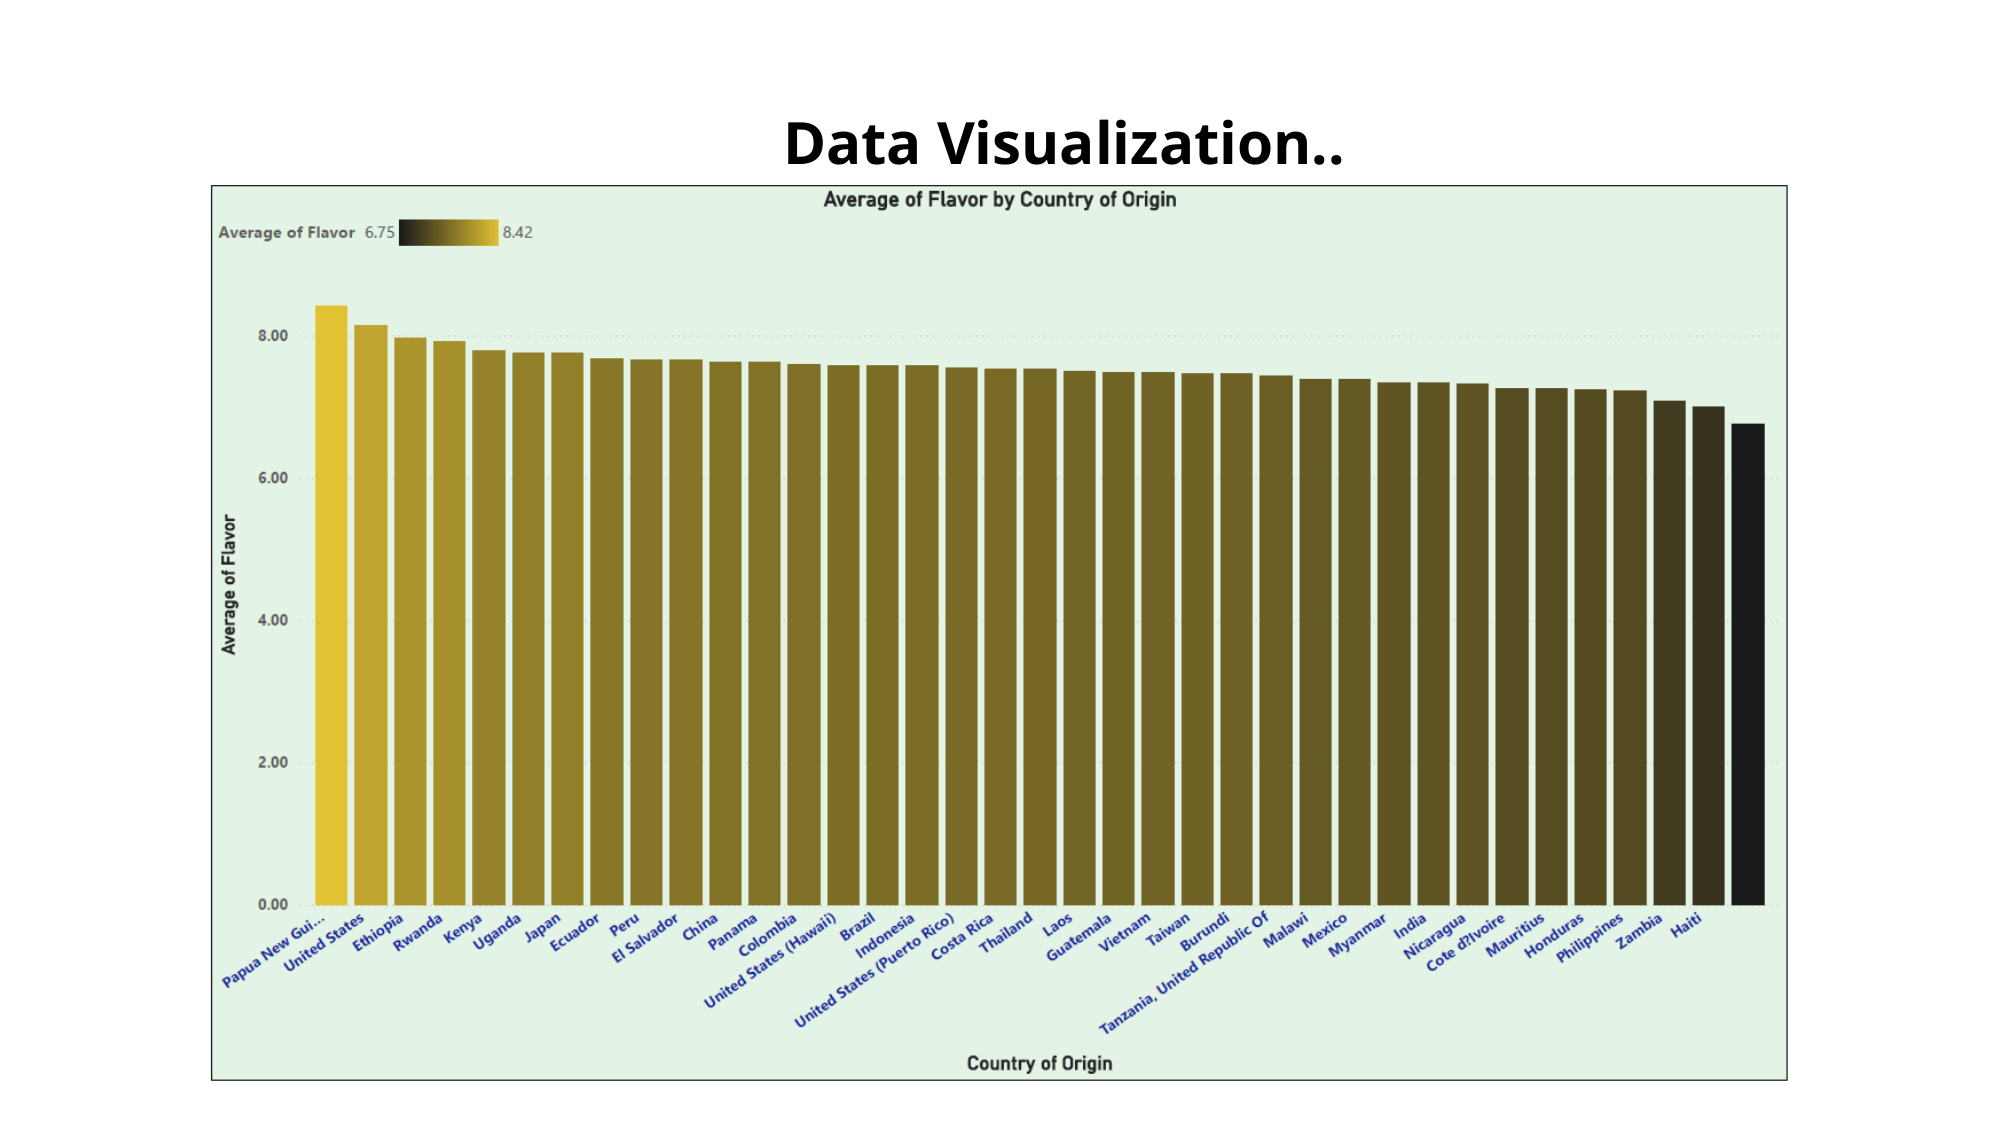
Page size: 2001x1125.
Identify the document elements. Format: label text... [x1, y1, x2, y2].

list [210, 184, 1790, 1082]
text_box Data Visualization.. [564, 63, 1564, 184]
